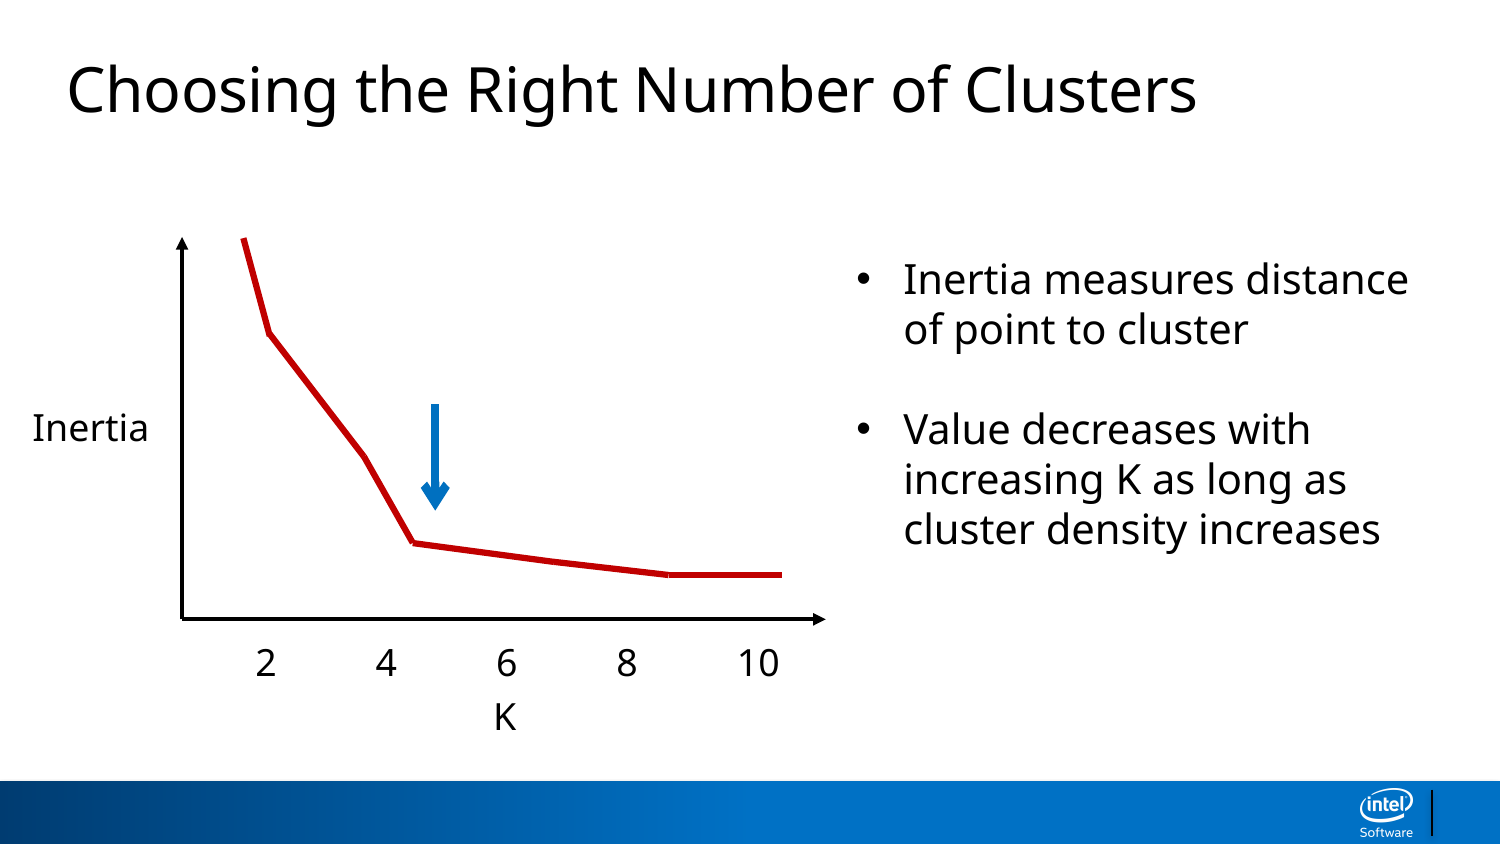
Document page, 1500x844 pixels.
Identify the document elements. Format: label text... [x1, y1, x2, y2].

text_box 2 [253, 639, 286, 687]
text_box [175, 236, 189, 619]
text_box K [182, 693, 826, 738]
text_box 10 [735, 639, 782, 687]
text_box 4 [374, 639, 406, 687]
text_box Inertia [30, 404, 152, 452]
text_box [428, 404, 443, 511]
text_box Choosing the Right Number of Clusters [65, 50, 1450, 126]
text_box 6 [494, 639, 527, 687]
picture [1360, 788, 1413, 837]
text_box Inertia measures distance of point to cluster Value decreases with increasing K as long as cluster density increases [855, 252, 1415, 554]
text_box [182, 613, 826, 626]
text_box 8 [614, 639, 647, 687]
